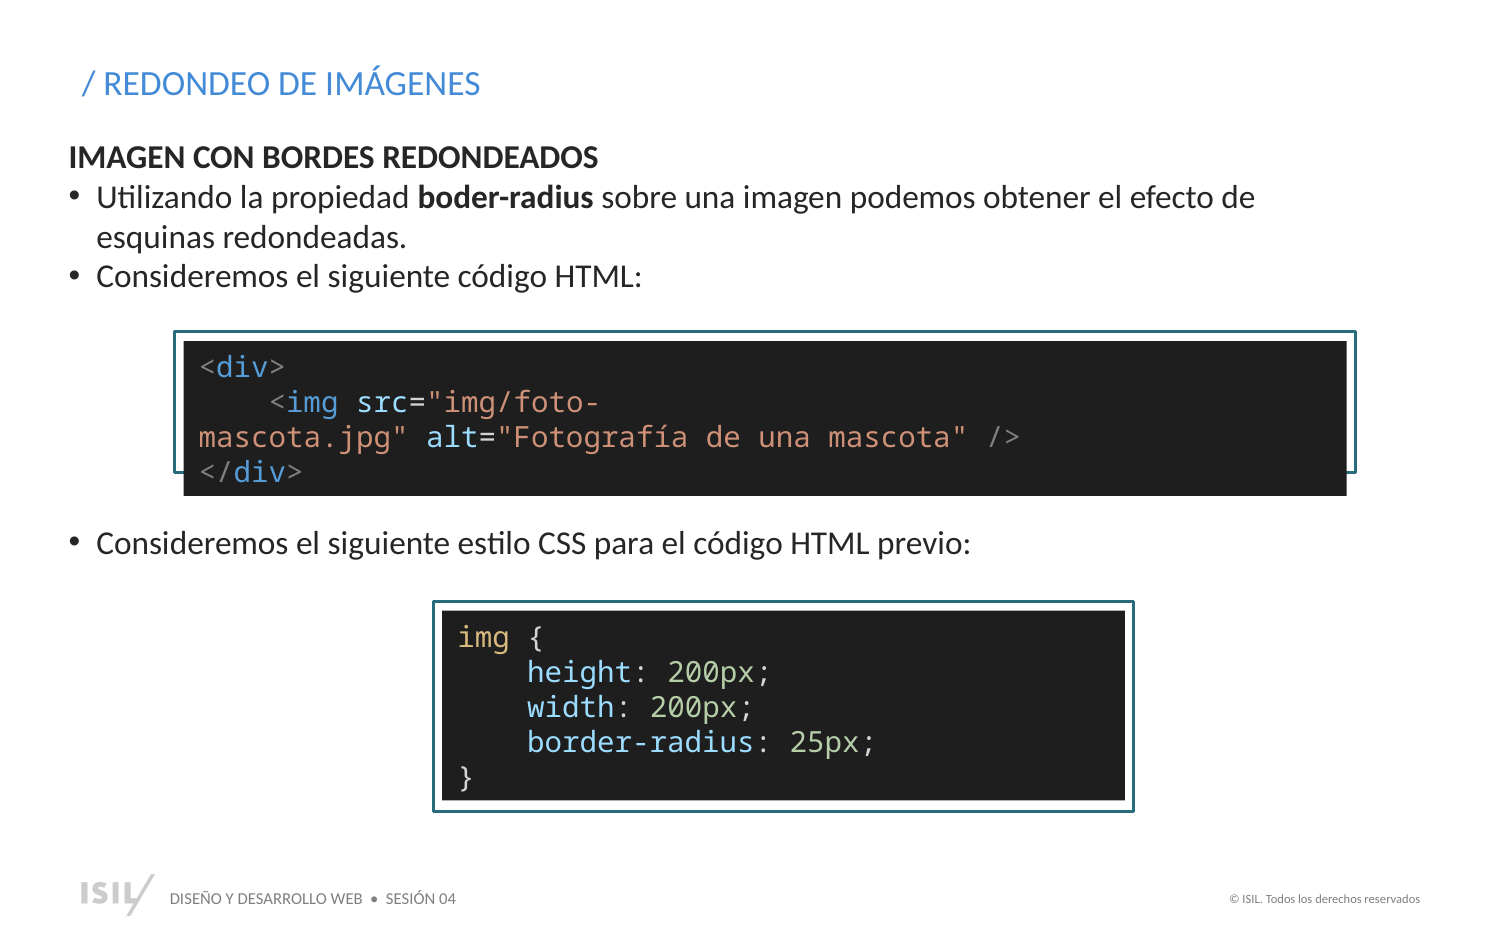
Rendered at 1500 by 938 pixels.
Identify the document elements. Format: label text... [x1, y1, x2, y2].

text_box [174, 331, 1356, 473]
text_box / REDONDEO DE IMÁGENES [66, 52, 1249, 111]
text_box Consideremos el siguiente estilo CSS para el código HTML previo: [66, 521, 1280, 562]
text_box img { height: 200px; width: 200px; border-radius: 25px; } [442, 610, 1125, 801]
text_box IMAGEN CON BORDES REDONDEADOS Utilizando la propiedad boder-radius sobre una imagen podemos obtener el efecto de esquinas redondeadas. Consideremos el siguiente código HTML: [66, 134, 1280, 295]
text_box [433, 601, 1134, 812]
text_box <div> <img src="img/foto-mascota.jpg" alt="Fotografía de una mascota" /> </div> [183, 341, 1347, 496]
